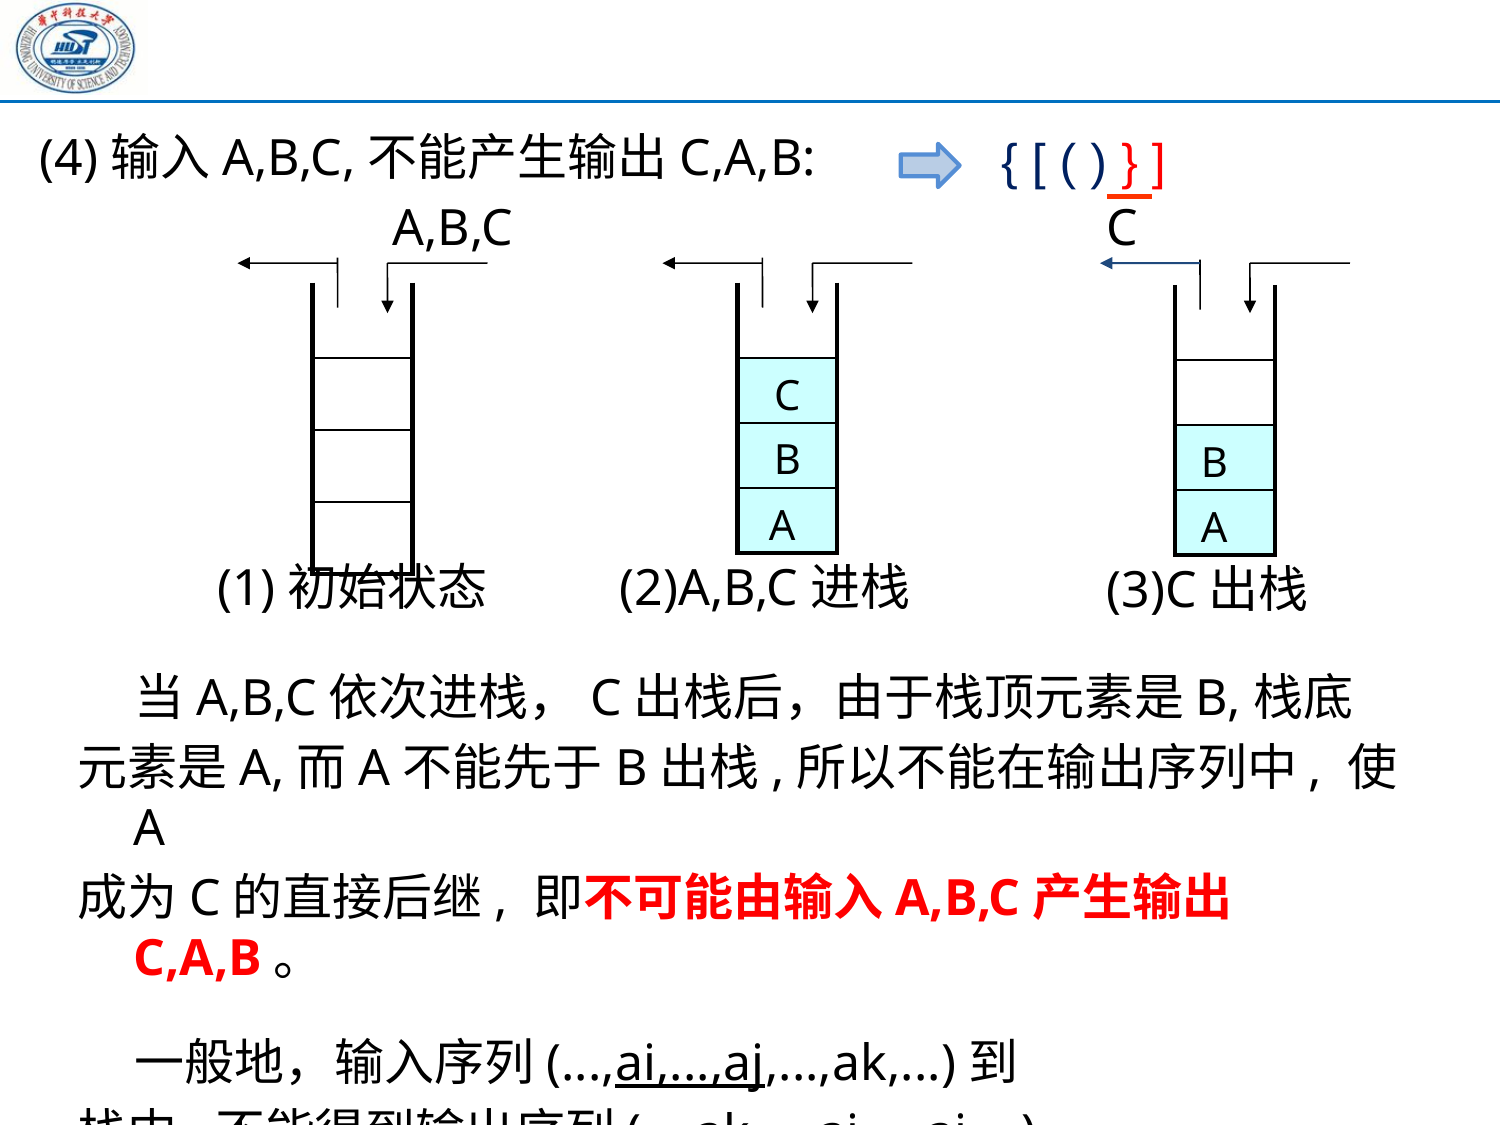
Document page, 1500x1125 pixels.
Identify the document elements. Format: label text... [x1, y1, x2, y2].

table_cell [1177, 361, 1273, 424]
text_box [900, 122, 1205, 199]
text_box [1243, 264, 1257, 314]
text_box (2)A,B,C进栈 [604, 548, 926, 624]
text_box [381, 264, 394, 314]
list 当A,B,C依次进栈，C出栈后，由于栈顶元素是B,栈底 元素是A,而A不能先于B出栈,所以不能在输出序列中, 使A 成为C的直接后继, 即不可能由输入A,B,C产生输出C,A,B。 一般地，输入序列(...,ai,...,aj,...,ak,...)到 栈中,不能得到输出序列(...,ak,...,ai,...,aj,...)。 [62, 657, 1438, 1121]
table_cell A [1177, 491, 1273, 550]
table_cell A [740, 489, 835, 548]
table_cell [315, 359, 410, 429]
table_cell B [740, 424, 835, 487]
text_box [662, 256, 763, 270]
picture [0, 0, 148, 95]
text_box A,B,C [377, 194, 528, 263]
text_box C [1091, 207, 1153, 263]
table_cell [315, 431, 410, 501]
table_cell B [1177, 426, 1273, 489]
text_box (3)C出栈 [1091, 550, 1324, 626]
table_cell [315, 503, 410, 548]
table_header [740, 283, 835, 357]
table_header [1177, 285, 1273, 359]
table_cell C [740, 359, 835, 422]
table_header [315, 283, 410, 357]
text_box [806, 264, 819, 314]
text_box [237, 256, 338, 270]
text_box (4)输入A,B,C,不能产生输出C,A,B: [24, 118, 1475, 194]
text_box (1)初始状态 [202, 548, 503, 624]
text_box [1099, 257, 1201, 270]
